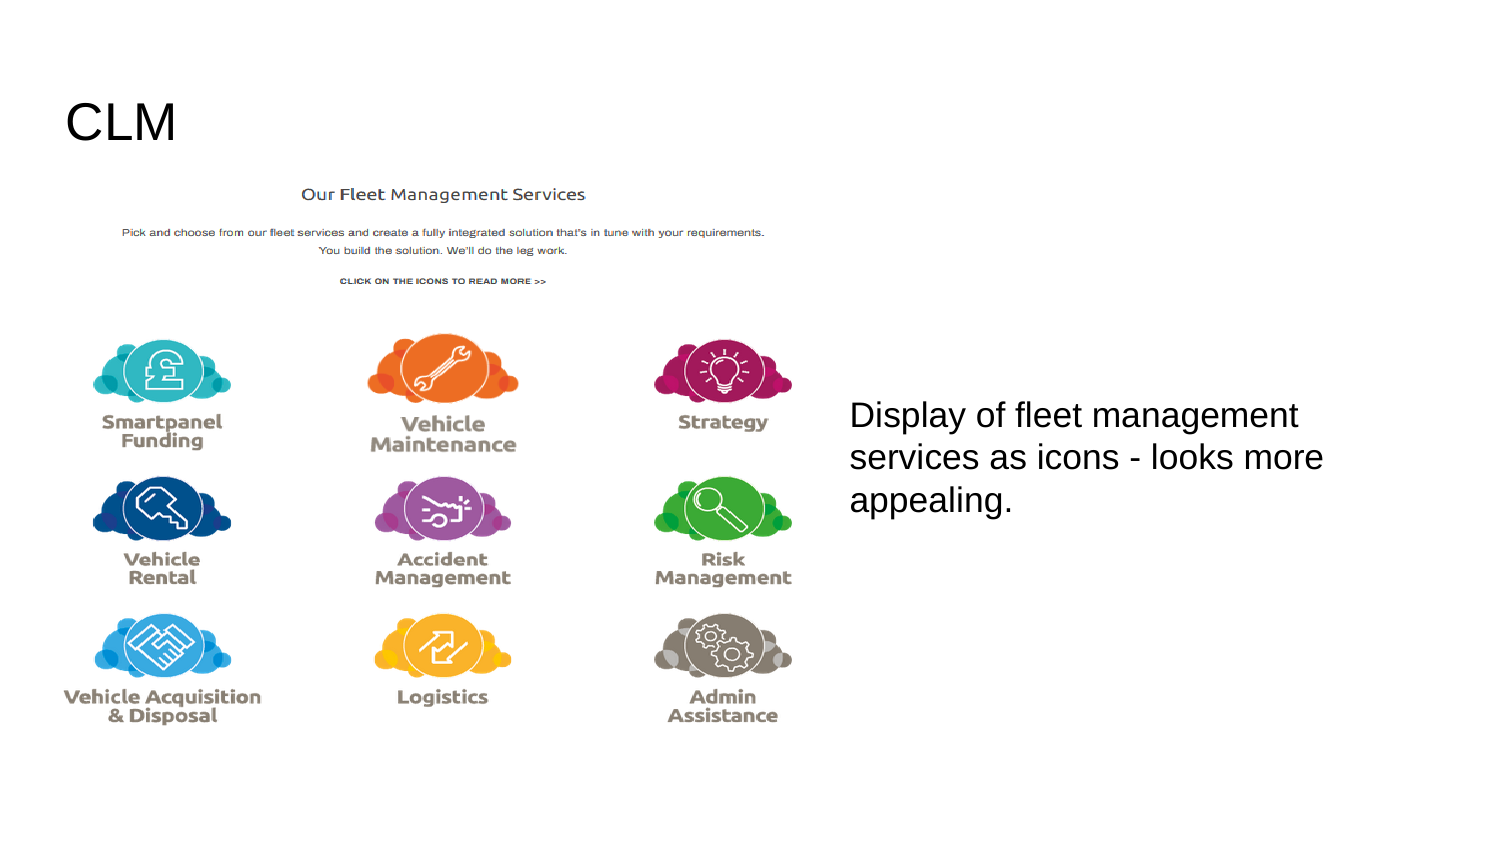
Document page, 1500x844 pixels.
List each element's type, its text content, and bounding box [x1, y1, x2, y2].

text_box Display of fleet management services as icons - looks more appealing. [860, 376, 1437, 535]
picture [50, 188, 855, 750]
text_box CLM [51, 72, 1449, 167]
text_box [857, 189, 1449, 750]
